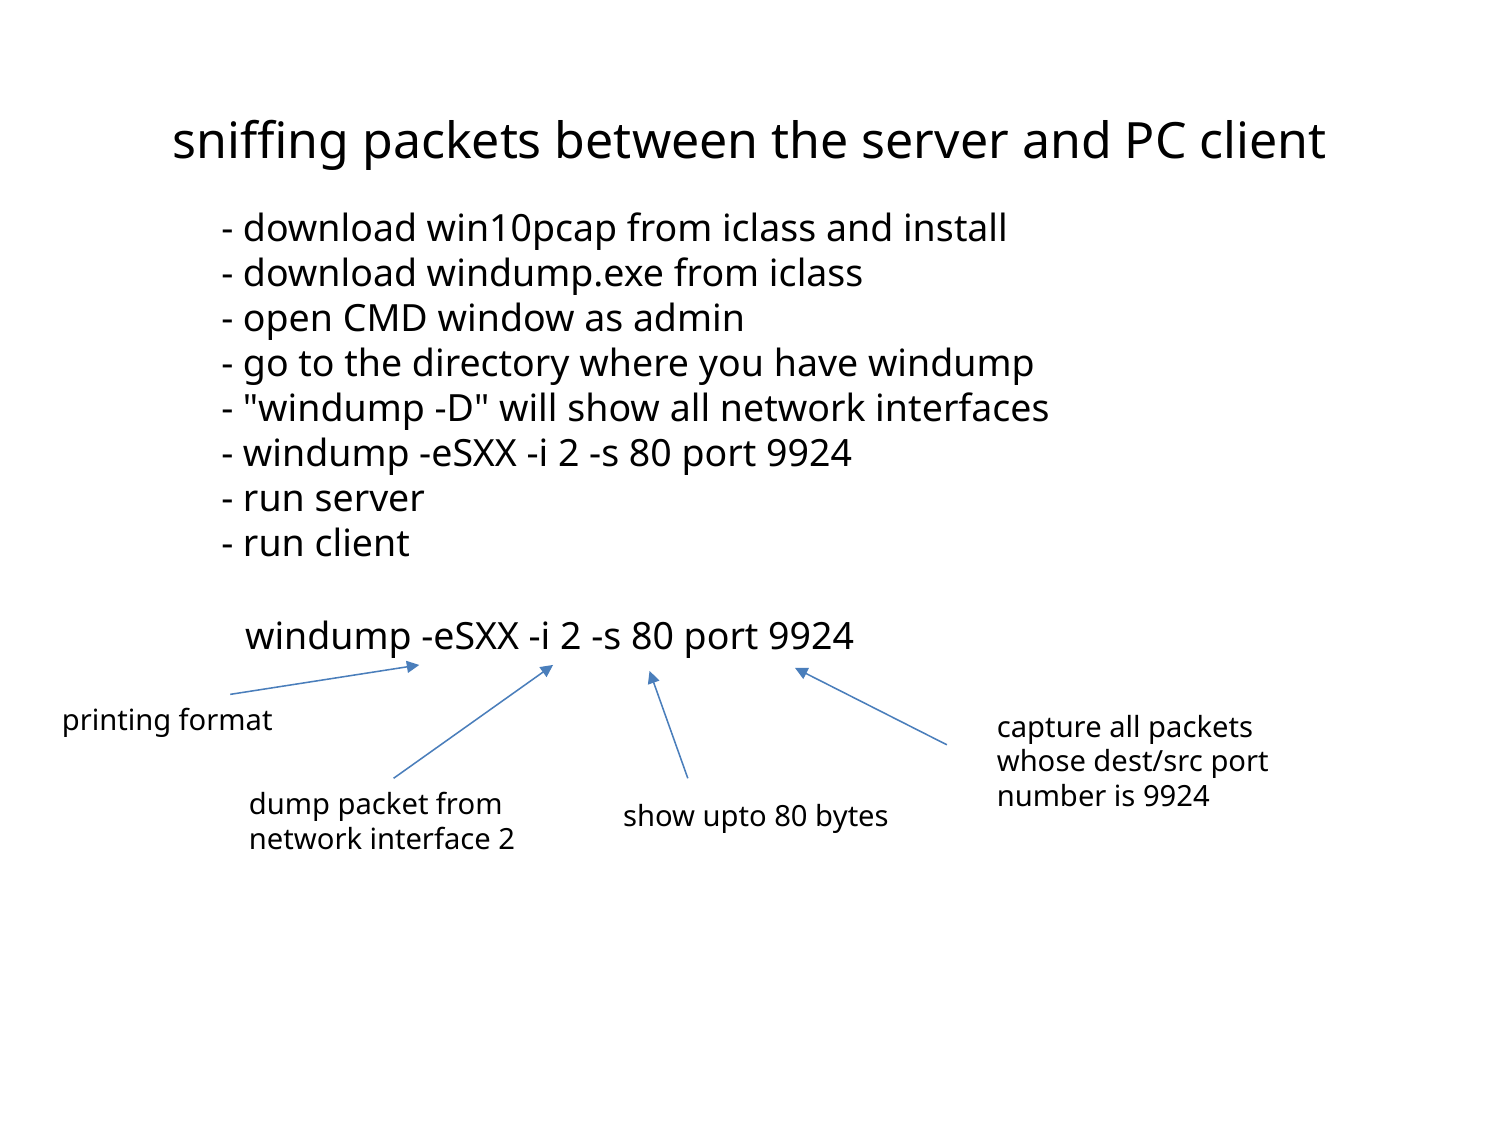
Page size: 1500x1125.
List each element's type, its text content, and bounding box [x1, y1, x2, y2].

text_box show upto 80 bytes [608, 790, 928, 840]
text_box capture all packets whose dest/src port number is 9924 [982, 700, 1301, 821]
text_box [393, 664, 554, 779]
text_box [649, 670, 689, 779]
text_box printing format [47, 694, 367, 744]
text_box - download win10pcap from iclass and install - download windump.exe from iclass - open CMD window as admin - go to the directory where you have windump - "windump -D" will show all network interfaces - windump -eSXX -i 2 -s 80 port 9924 - run server - run client [206, 196, 1093, 571]
text_box windump -eSXX -i 2 -s 80 port 9924 [230, 604, 987, 665]
title sniffing packets between the server and PC client [75, 45, 1425, 233]
text_box dump packet from network interface 2 [234, 778, 554, 863]
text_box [794, 667, 948, 746]
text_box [229, 664, 392, 695]
